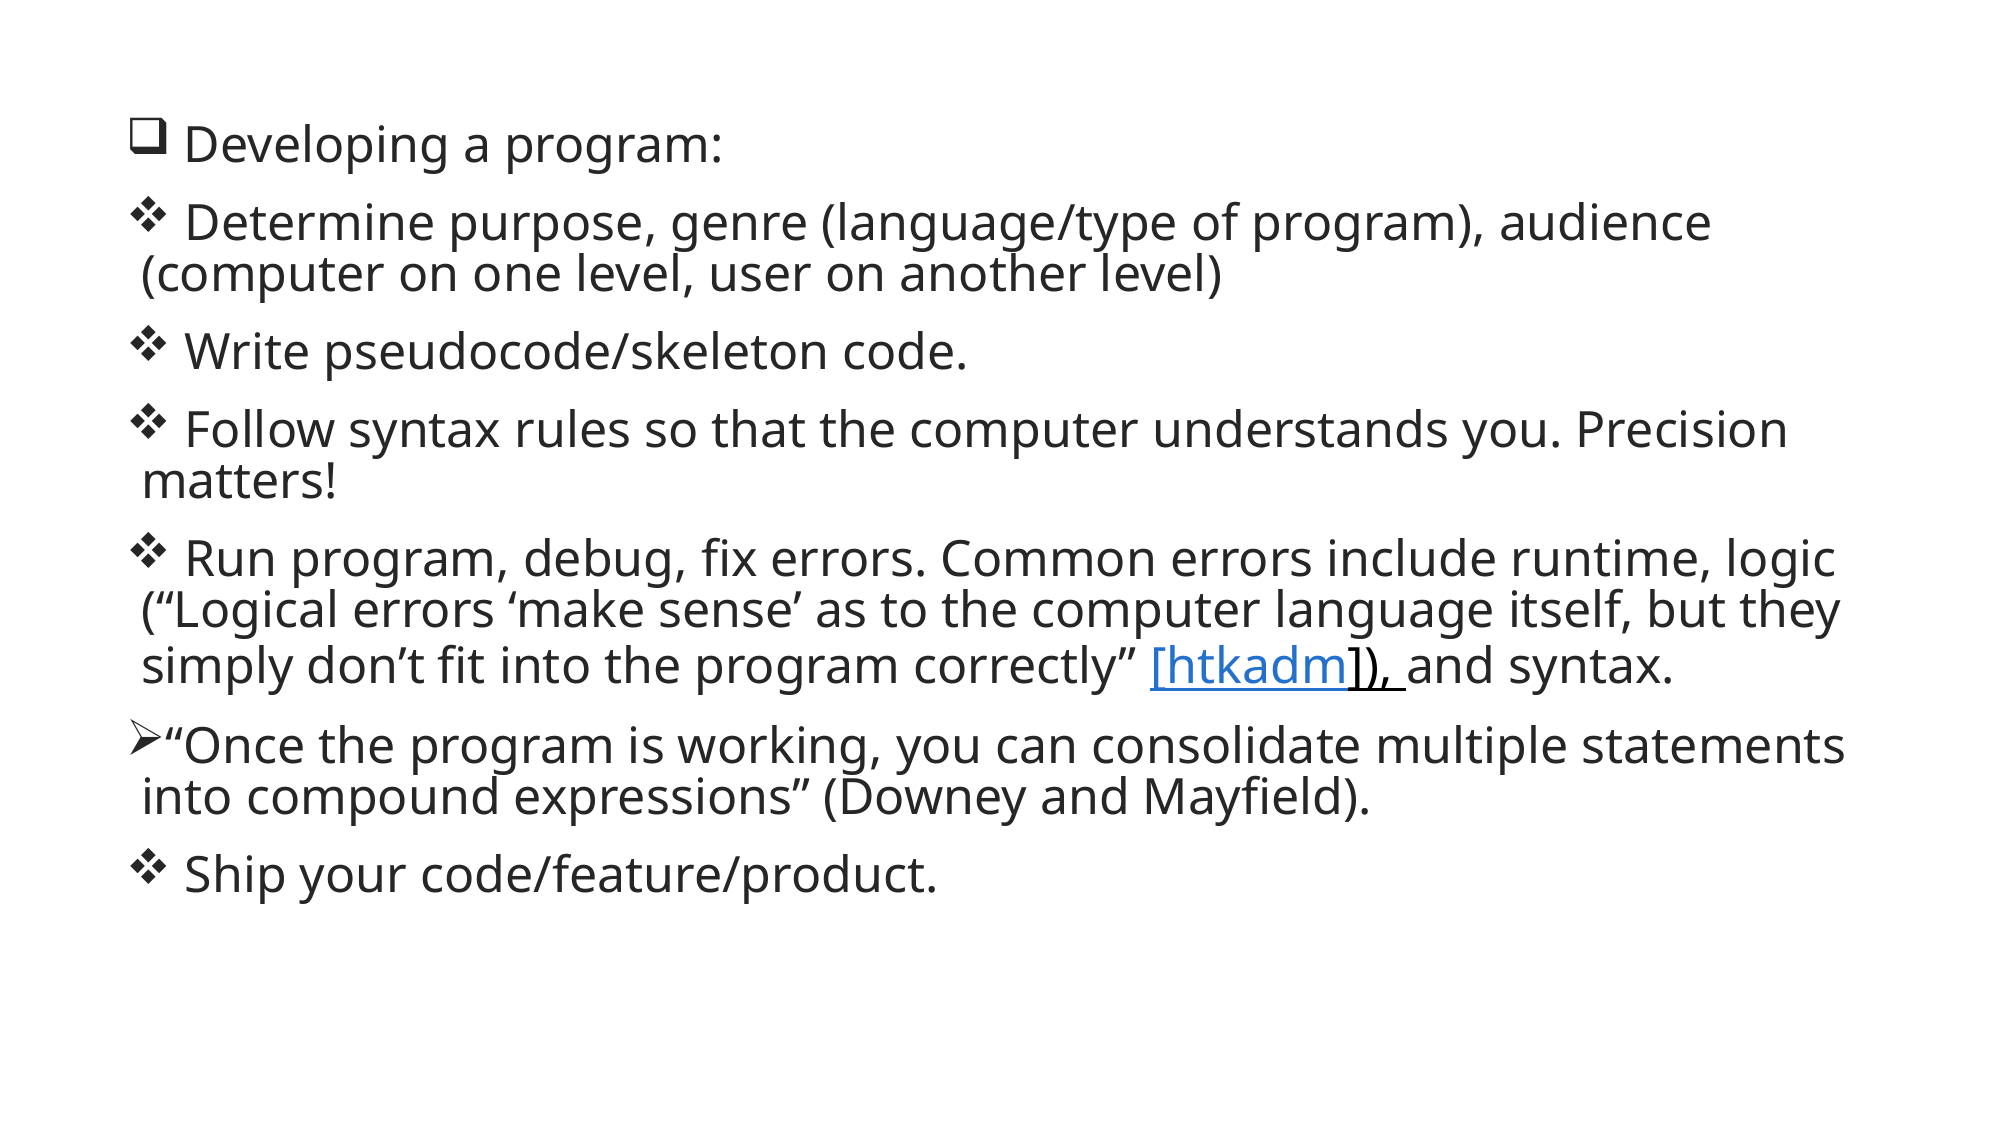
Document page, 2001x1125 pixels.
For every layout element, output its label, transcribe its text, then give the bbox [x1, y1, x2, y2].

list Developing a program: Determine purpose, genre (language/type of program), audience (computer on one level, user on another level) Write pseudocode/skeleton code. Follow syntax rules so that the computer understands you. Precision matters! Run program, debug, fix errors. Common errors include runtime, logic (“Logical errors ‘make sense’ as to the computer language itself, but they simply don’t fit into the program correctly” [htkadm]), and syntax. “Once the program is working, you can consolidate multiple statements into compound expressions” (Downey and Mayfield). Ship your code/feature/product. [111, 114, 1876, 1057]
